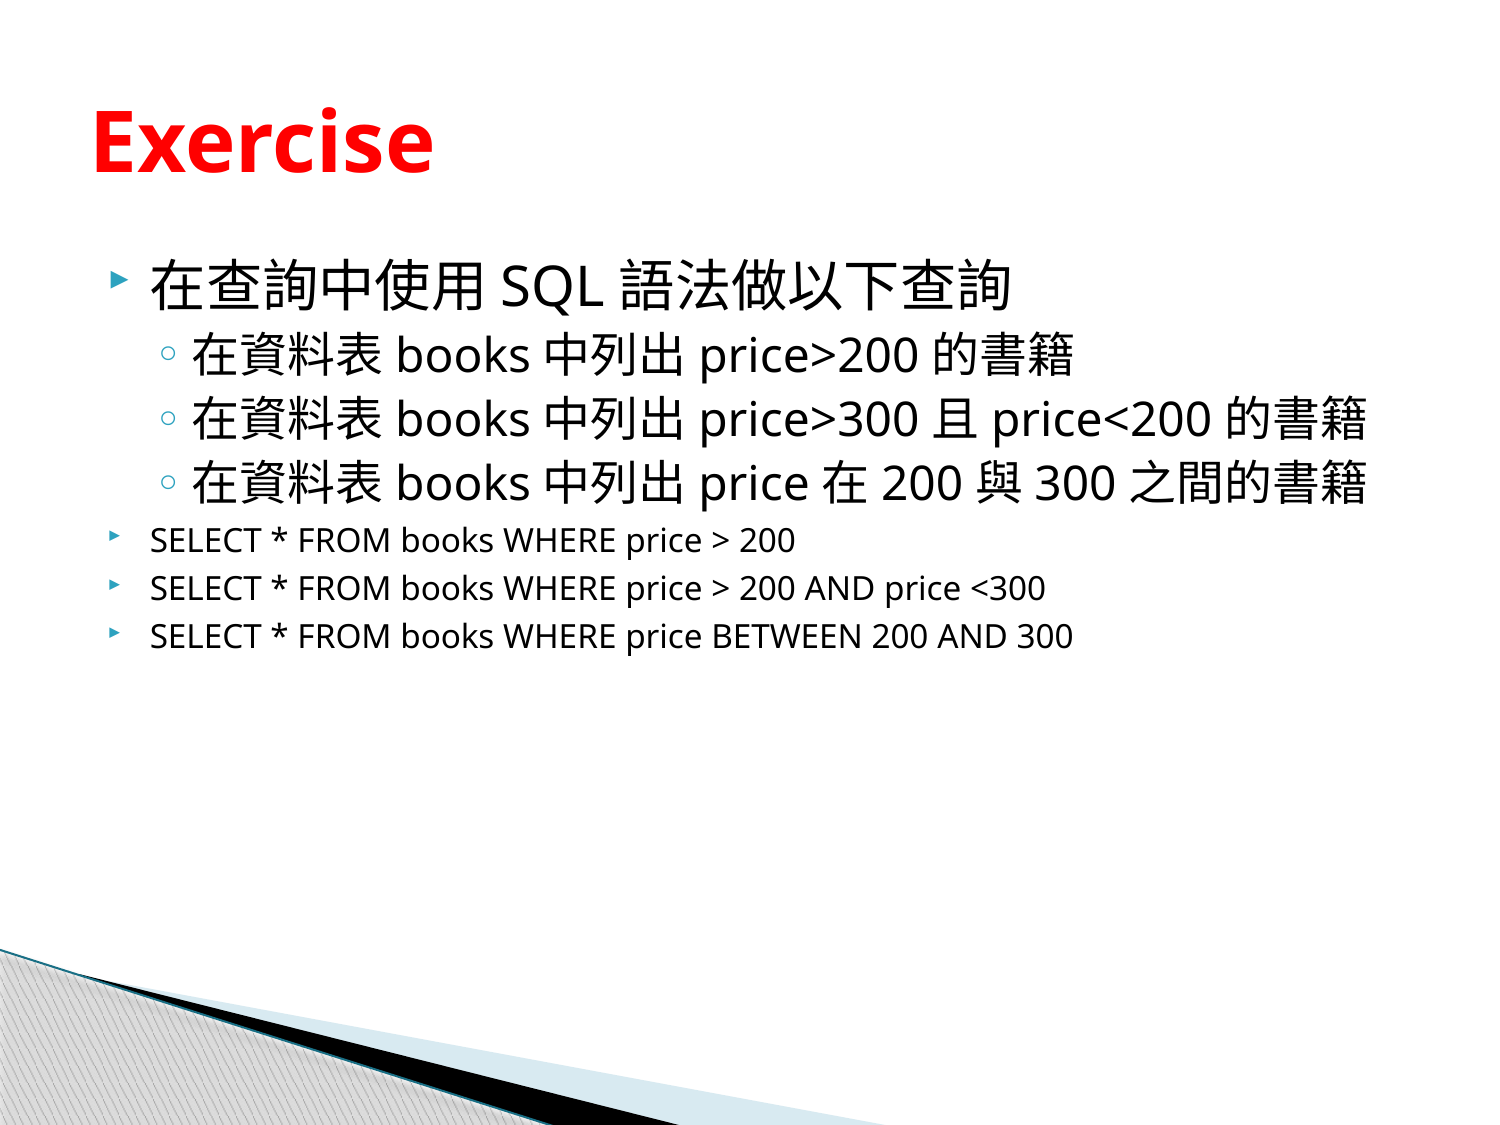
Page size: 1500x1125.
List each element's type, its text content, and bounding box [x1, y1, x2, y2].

title Exercise [75, 45, 1425, 233]
list 在查詢中使用SQL語法做以下查詢 在資料表books中列出price>200的書籍 在資料表books中列出price>300且price<200的書籍 在資料表books中列出price在200與300之間的書籍 SELECT * FROM books WHERE price > 200 SELECT * FROM books WHERE price > 200 AND price <300 SELECT * FROM books WHERE price BETWEEN 200 AND 300 [75, 243, 1425, 986]
